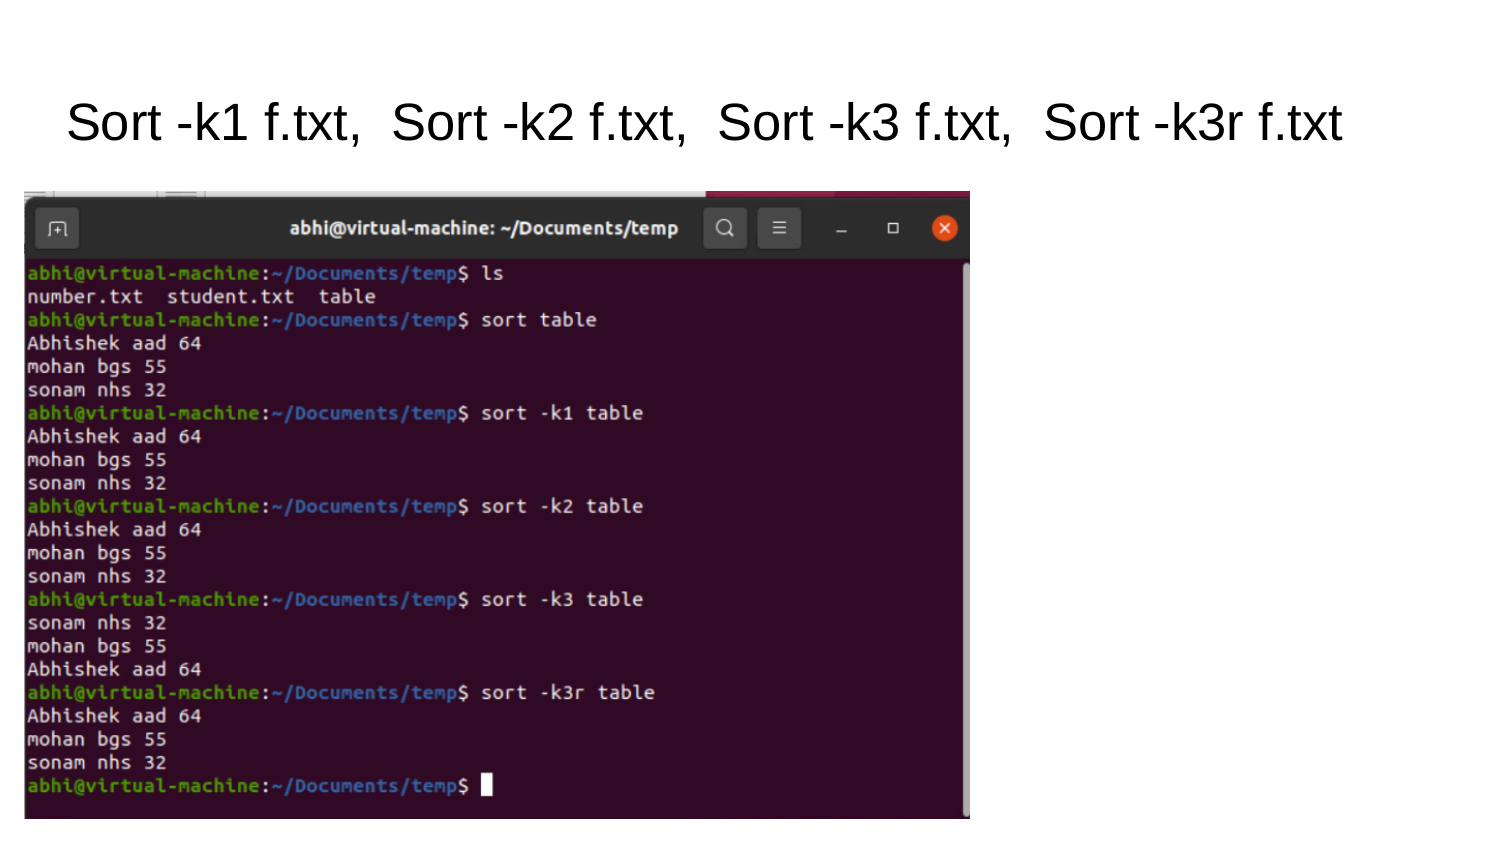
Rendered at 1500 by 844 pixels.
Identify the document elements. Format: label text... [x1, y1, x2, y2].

title Sort -k1 f.txt, Sort -k2 f.txt, Sort -k3 f.txt, Sort -k3r f.txt [51, 72, 1449, 167]
picture [24, 191, 971, 819]
